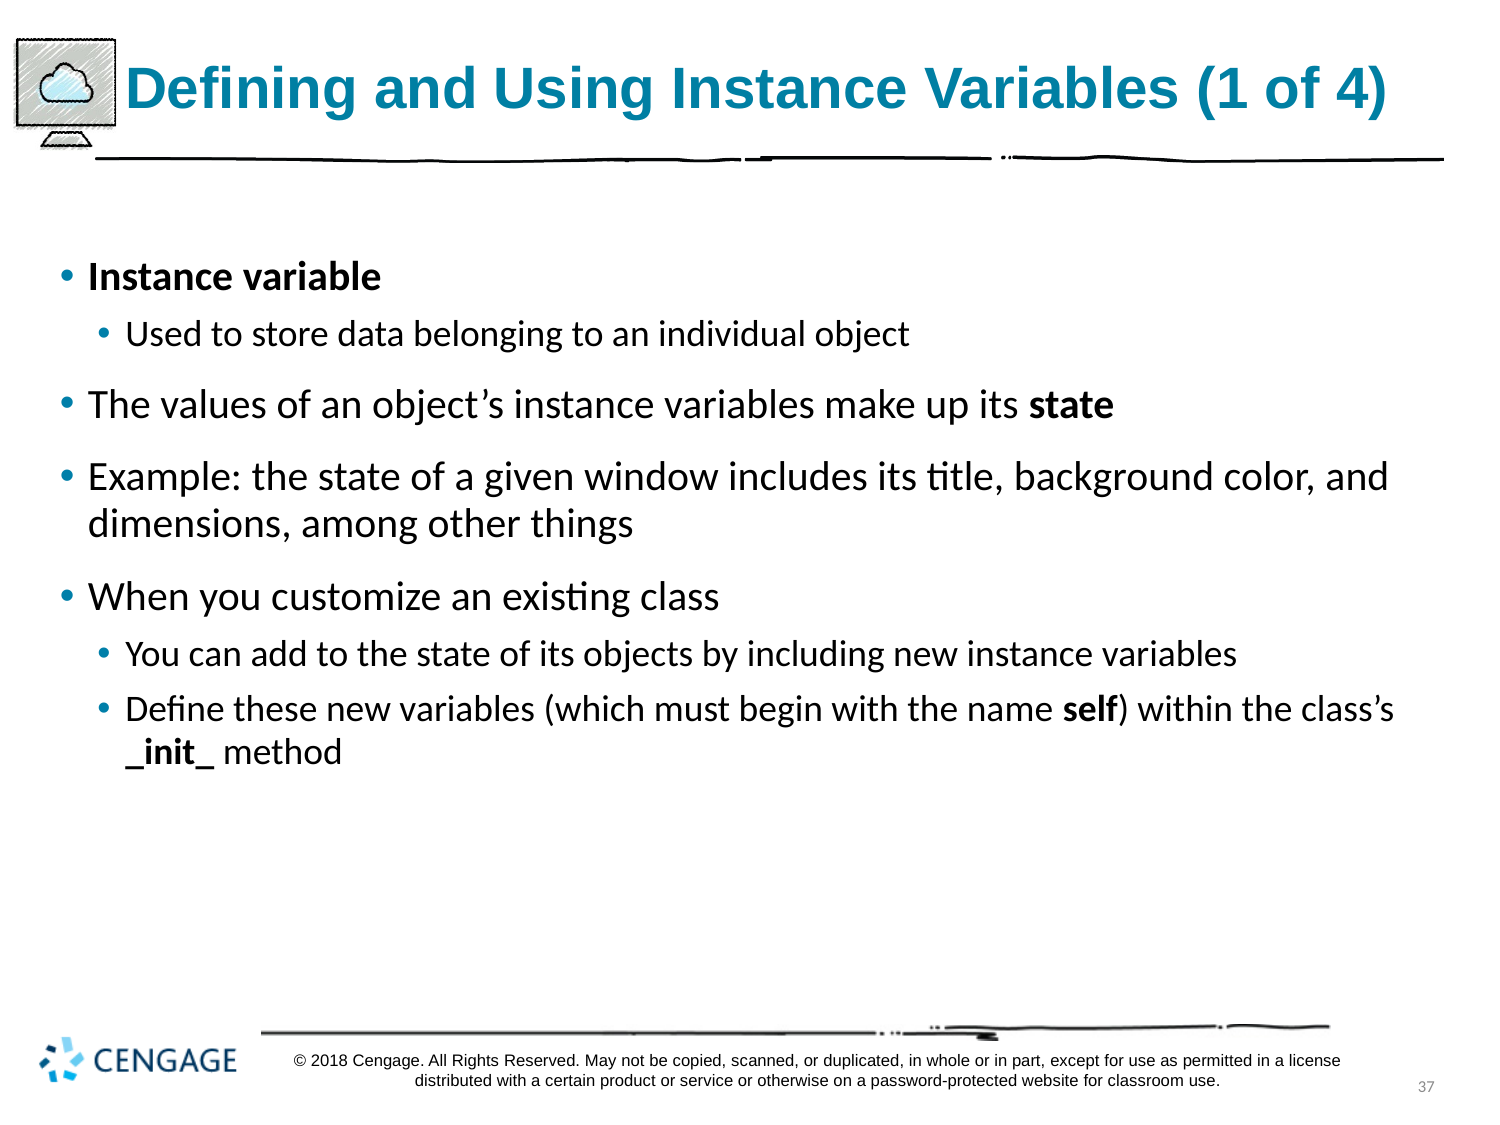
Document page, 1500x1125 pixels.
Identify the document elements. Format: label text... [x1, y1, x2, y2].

title Defining and Using Instance Variables (1 of 4) [125, 60, 1442, 121]
list Instance variable Used to store data belonging to an individual object The values of an object’s instance variables make up its state Example: the state of a given window includes its title, background color, and dimensions, among other things When you customize an existing class You can add to the state of its objects by including new instance variables Define these new variables (which must begin with the name self) within the class’s _init_ method [59, 252, 1413, 779]
picture [95, 155, 1444, 163]
picture [13, 36, 117, 151]
footer © 2018 Cengage. All Rights Reserved. May not be copied, scanned, or duplicated, in whole or in part, except for use as permitted in a license distributed with a certain product or service or otherwise on a password-protected website for classroom use. [262, 1050, 1375, 1091]
picture [261, 1024, 1331, 1041]
picture [19, 1023, 249, 1095]
